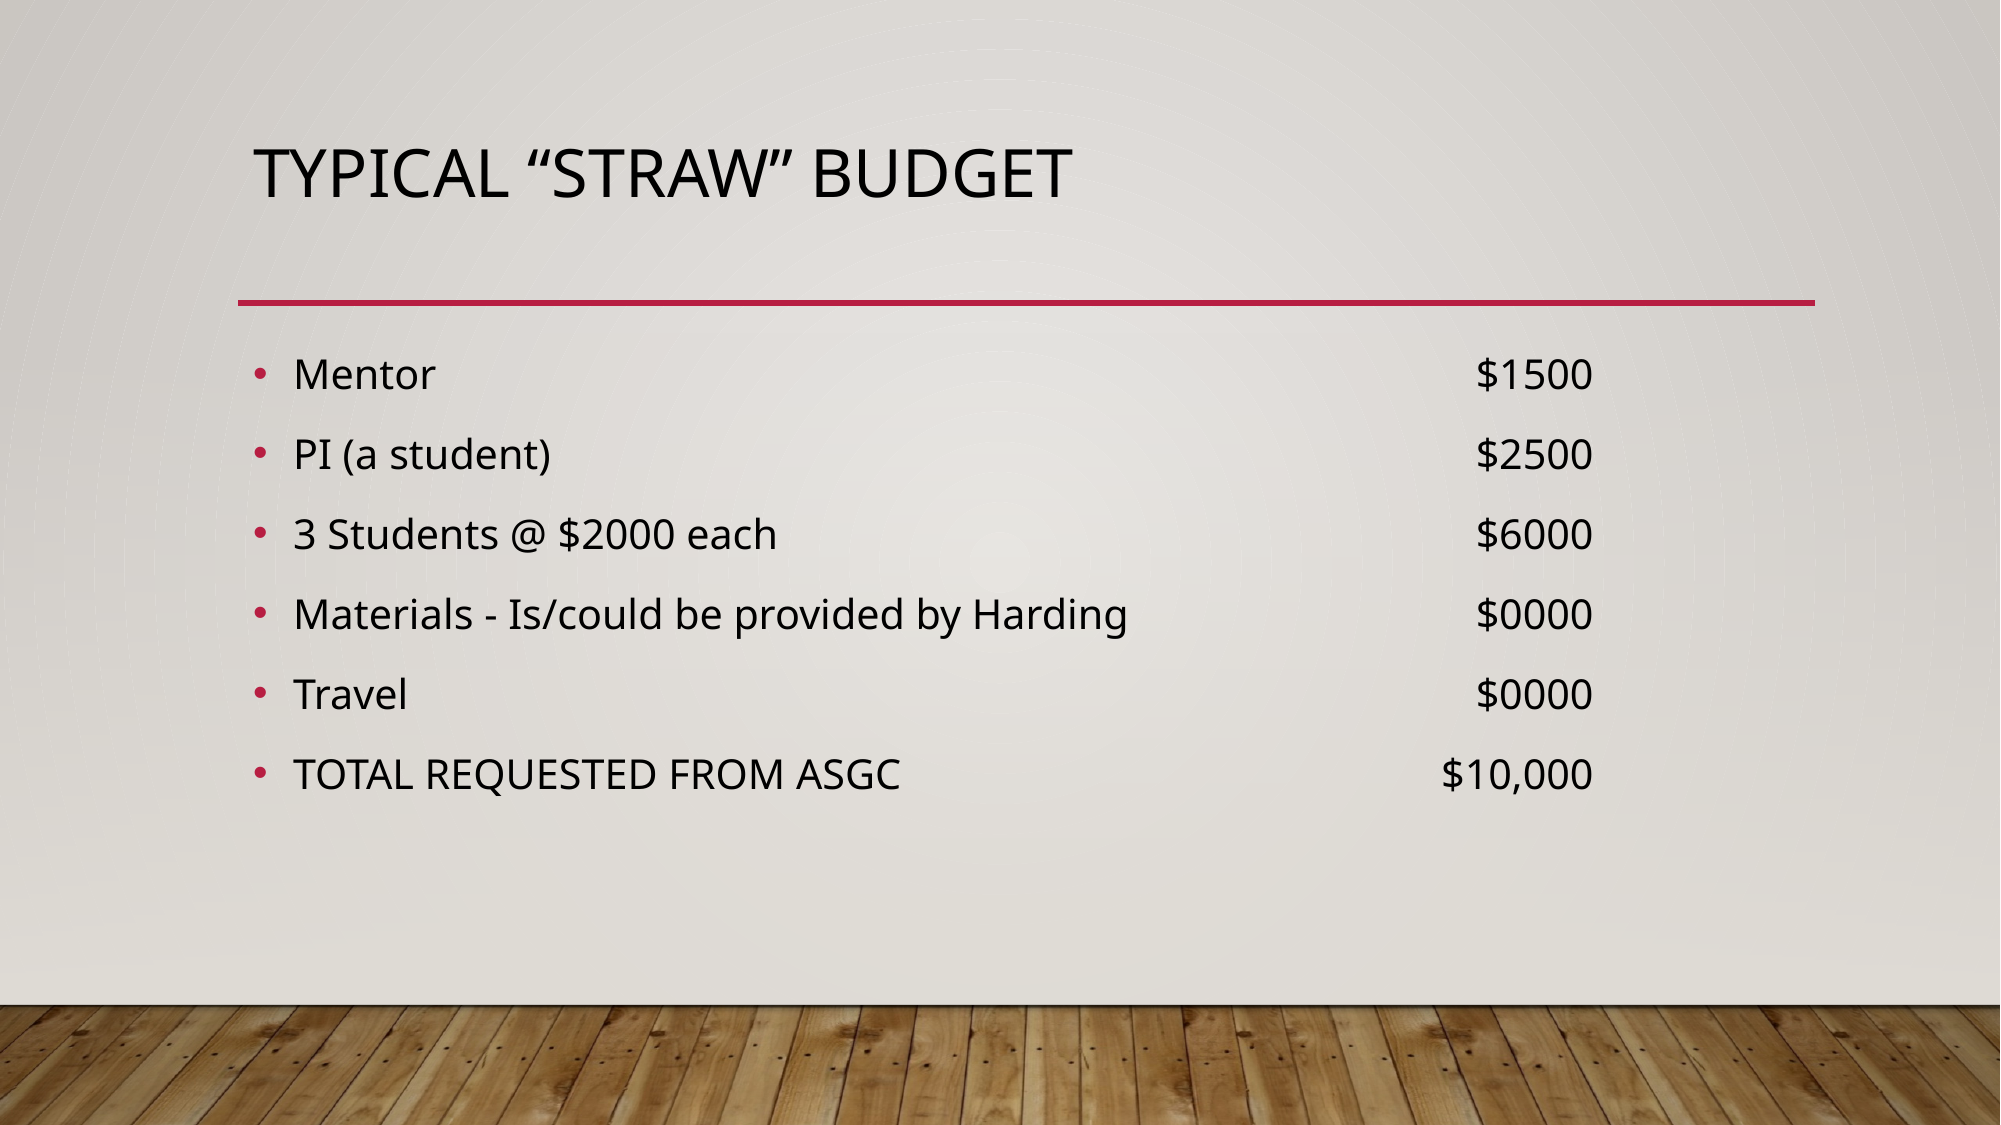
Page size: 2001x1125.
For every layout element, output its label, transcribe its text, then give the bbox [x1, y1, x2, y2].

list Mentor $1500 PI (a student) $2500 3 Students @ $2000 each $6000 Materials - Is/could be provided by Harding $0000 Travel $0000 TOTAL REQUESTED FROM ASGC $10,000 [238, 330, 1814, 830]
title Typical “straw” budget [238, 131, 1814, 305]
picture [0, 1005, 2000, 1125]
